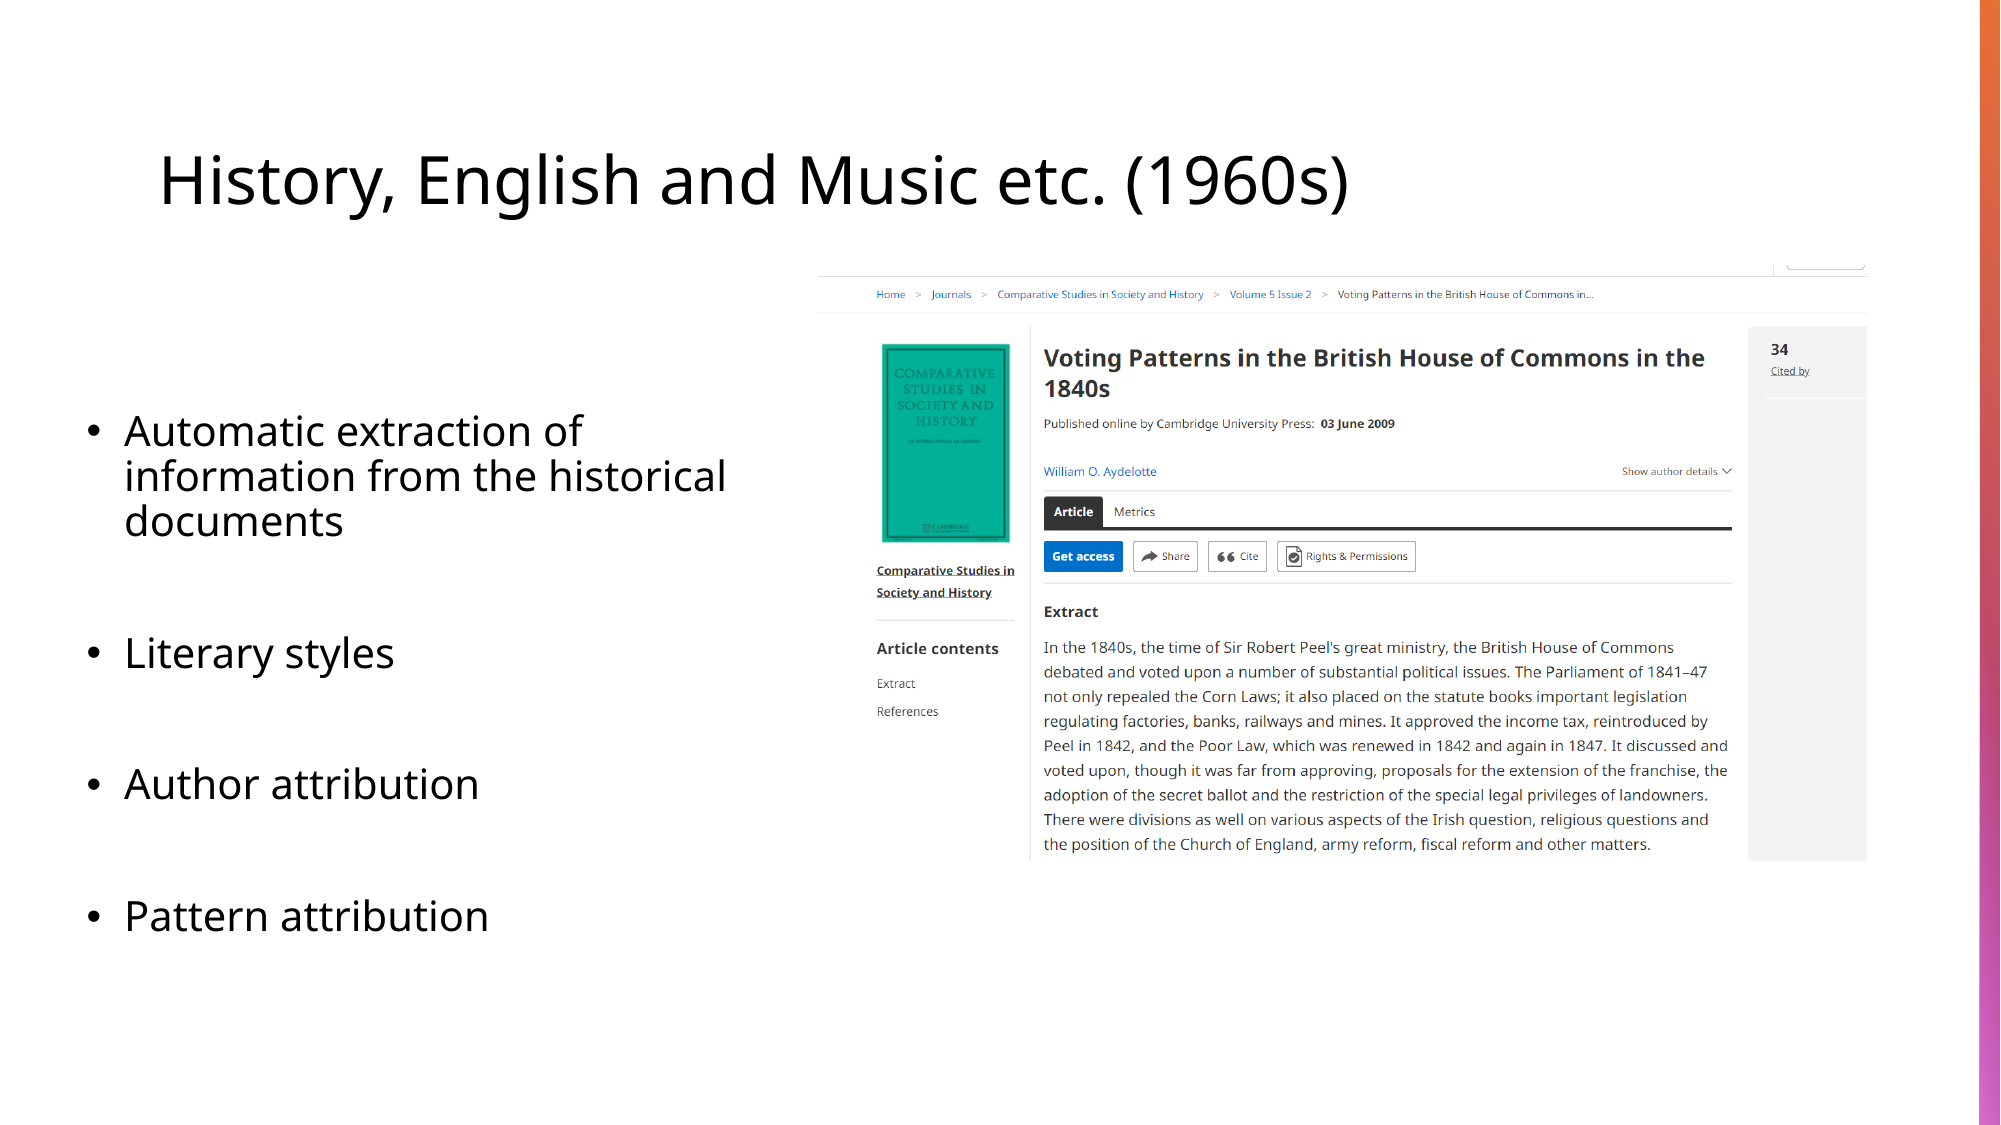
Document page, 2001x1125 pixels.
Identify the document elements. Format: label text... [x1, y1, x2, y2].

title History, English and Music etc. (1960s) [143, 43, 1390, 227]
picture [817, 265, 1867, 862]
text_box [1979, 0, 2000, 1125]
list Automatic extraction of information from the historical documents Literary styles Author attribution Pattern attribution [71, 331, 782, 1035]
